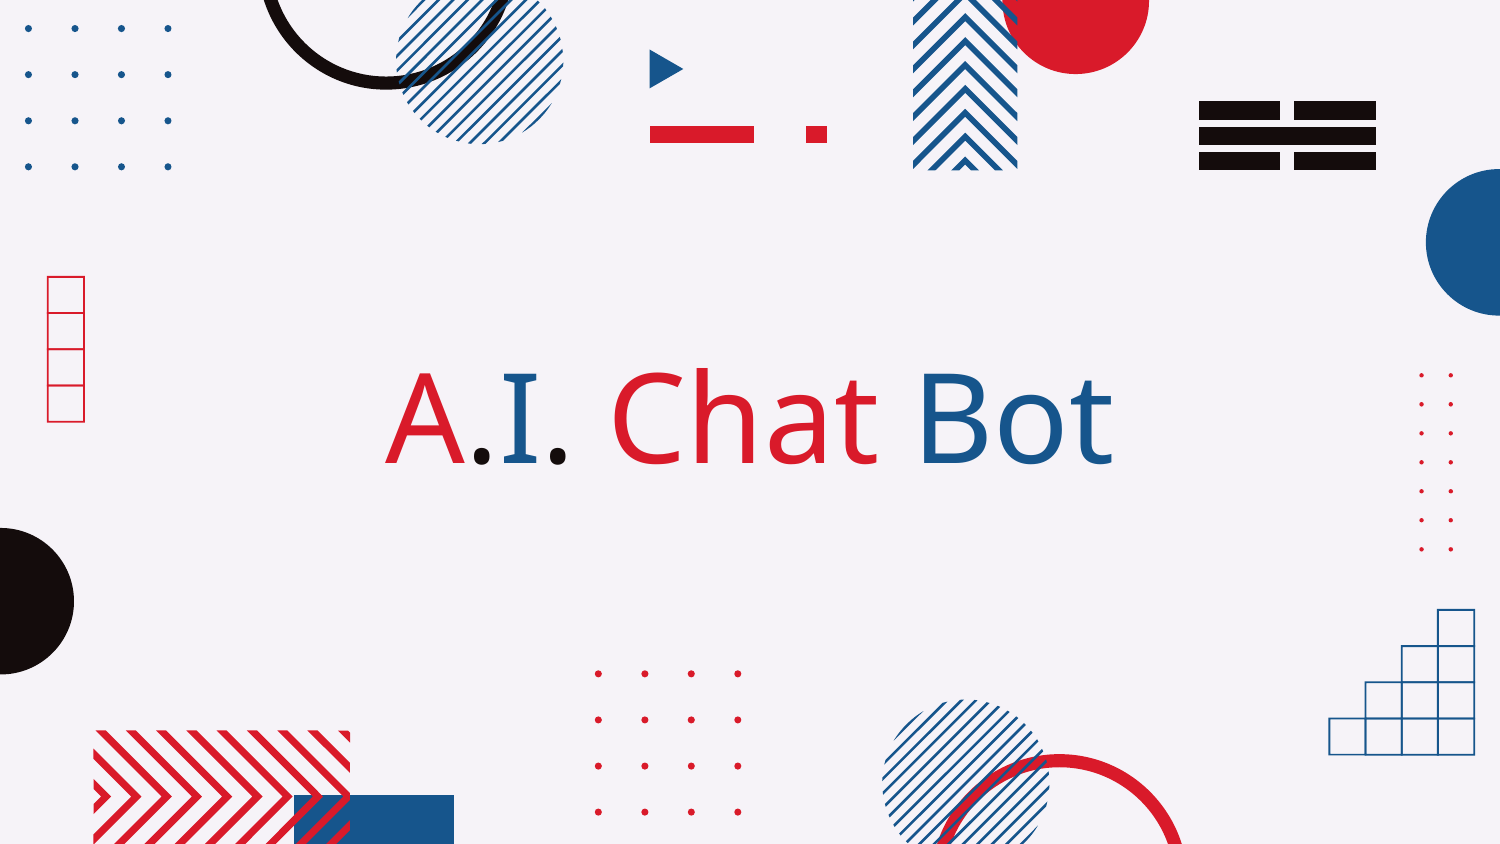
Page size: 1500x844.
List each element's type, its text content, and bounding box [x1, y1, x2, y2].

title A.I. Chat Bot [188, 325, 1312, 501]
